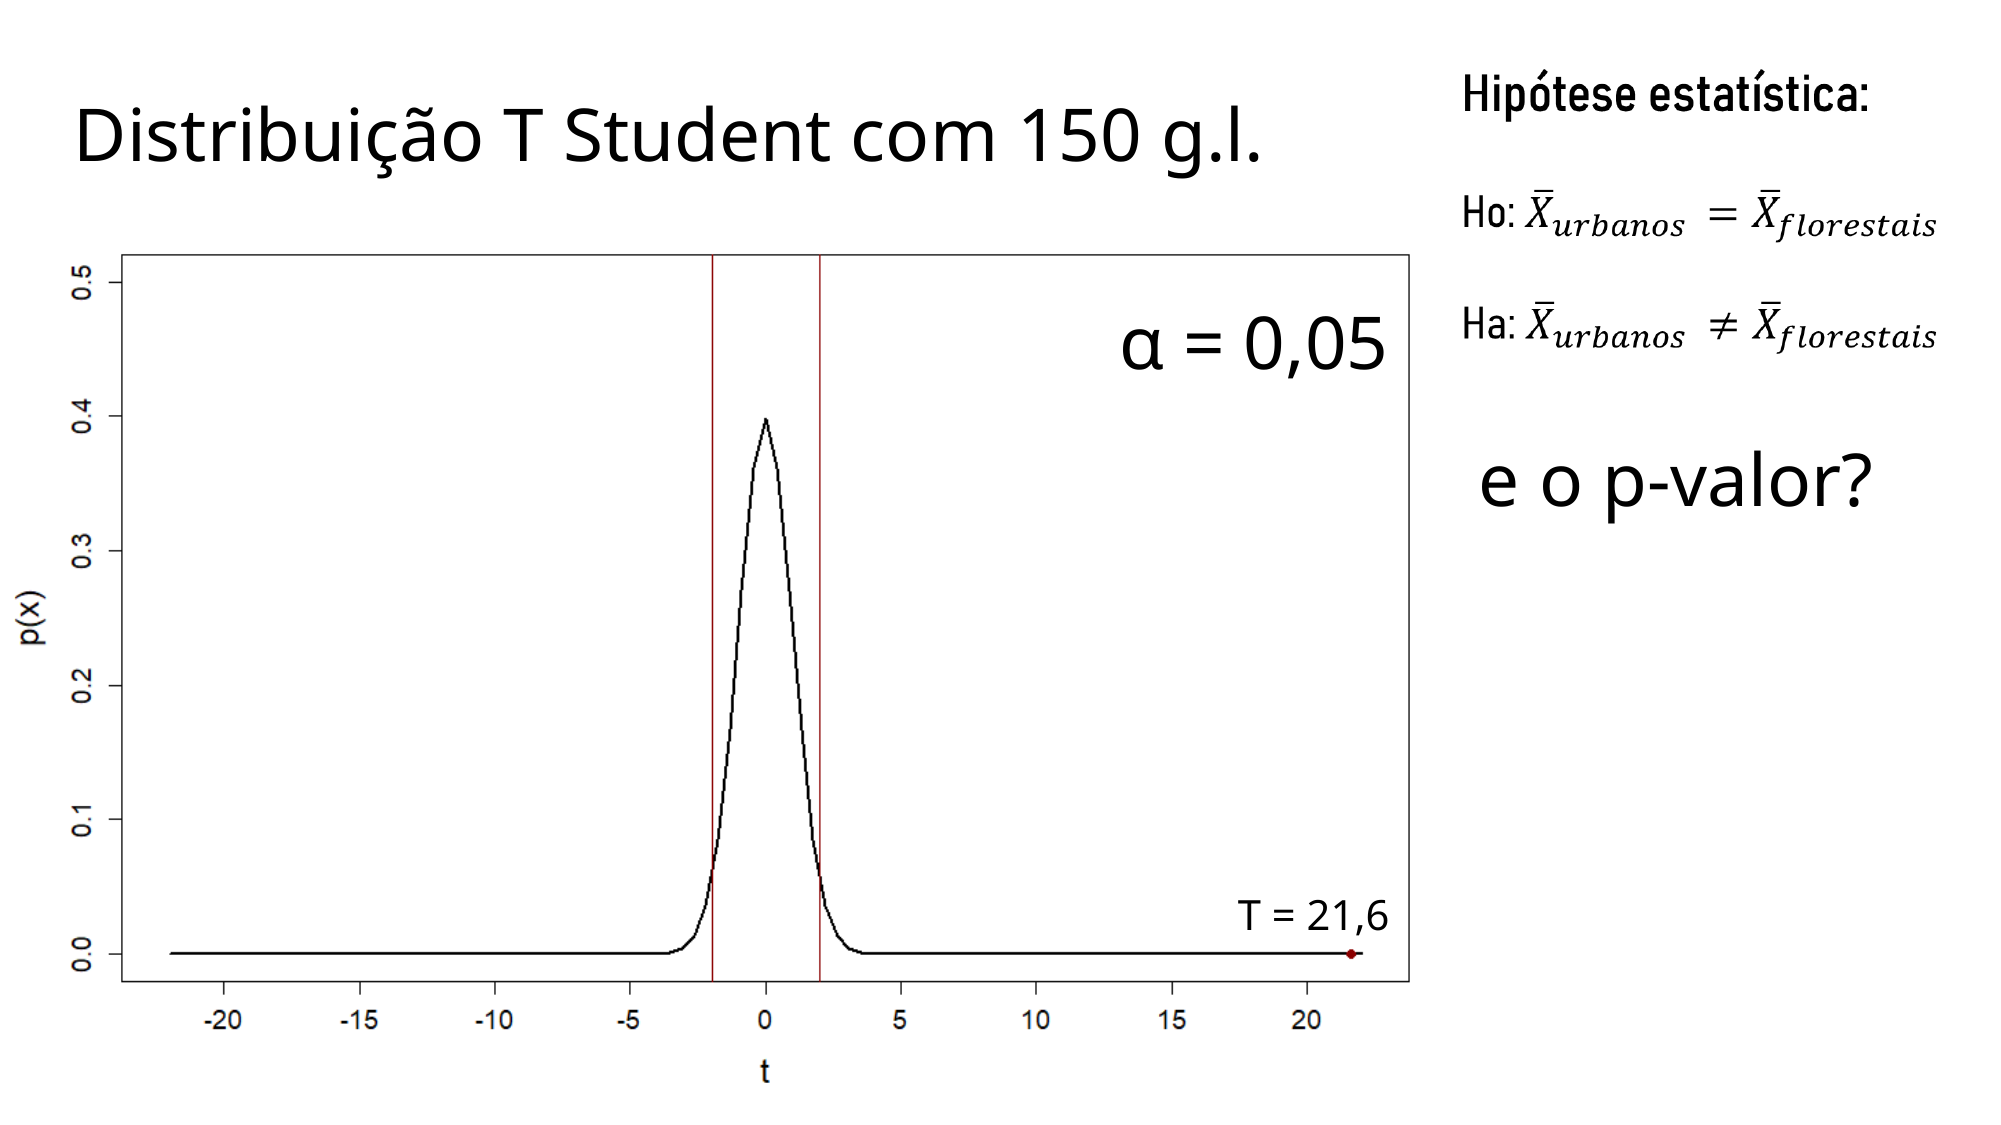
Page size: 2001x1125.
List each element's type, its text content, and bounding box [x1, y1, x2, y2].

text_box Distribuição T Student com 150 g.l. [59, 81, 1285, 147]
text_box e o p-valor? [1465, 426, 1919, 529]
picture [14, 43, 1980, 1116]
